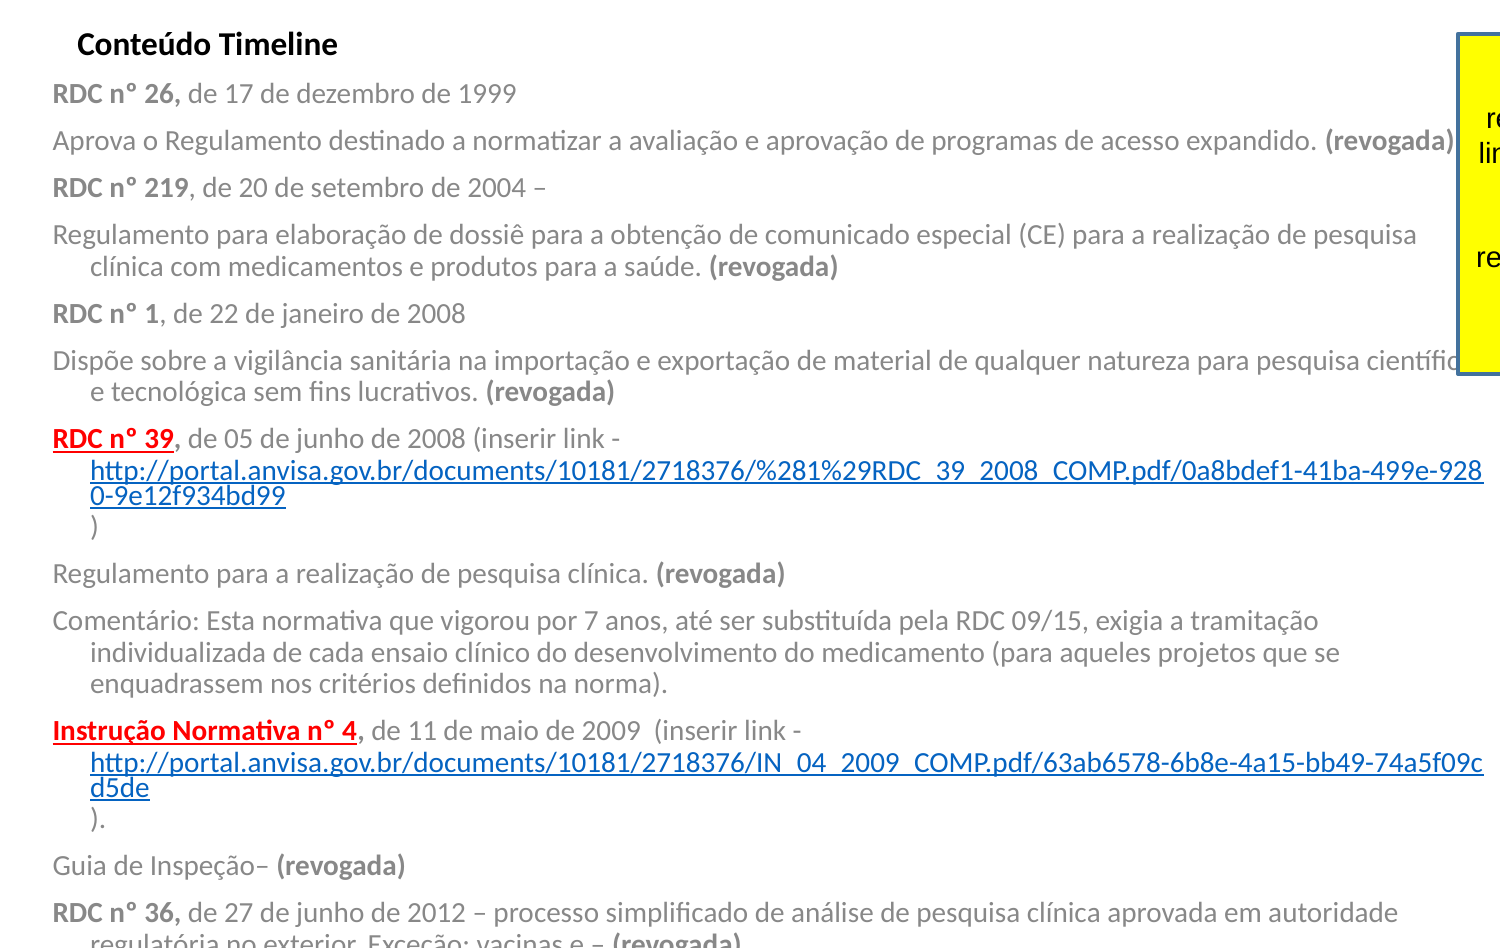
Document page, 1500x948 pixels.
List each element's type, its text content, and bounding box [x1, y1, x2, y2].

list RDC nº 26, de 17 de dezembro de 1999 Aprova o Regulamento destinado a normatizar a avaliação e aprovação de programas de acesso expandido. (revogada) RDC nº 219, de 20 de setembro de 2004 – Regulamento para elaboração de dossiê para a obtenção de comunicado especial (CE) para a realização de pesquisa clínica com medicamentos e produtos para a saúde. (revogada) RDC nº 1, de 22 de janeiro de 2008 Dispõe sobre a vigilância sanitária na importação e exportação de material de qualquer natureza para pesquisa científica e tecnológica sem fins lucrativos. (revogada) RDC nº 39, de 05 de junho de 2008 (inserir link - http://portal.anvisa.gov.br/documents/10181/2718376/%281%29RDC_39_2008_COMP.pdf/0a8bdef1-41ba-499e-9280-9e12f934bd99) Regulamento para a realização de pesquisa clínica. (revogada) Comentário: Esta normativa que vigorou por 7 anos, até ser substituída pela RDC 09/15, exigia a tramitação individualizada de cada ensaio clínico do desenvolvimento do medicamento (para aqueles projetos que se enquadrassem nos critérios definidos na norma). Instrução Normativa nº 4, de 11 de maio de 2009 (inserir link - http://portal.anvisa.gov.br/documents/10181/2718376/IN_04_2009_COMP.pdf/63ab6578-6b8e-4a15-bb49-74a5f09cd5de). Guia de Inspeção– (revogada) RDC nº 36, de 27 de junho de 2012 – processo simplificado de análise de pesquisa clínica aprovada em autoridade regulatória no exterior. Exceção: vacinas e – (revogada) [0, 63, 1500, 752]
title Conteúdo Timeline [62, 7, 1357, 63]
text_box DG cada nome de resolução deve ter um link clicável (se houver) que irá redirecionar para a página da respectiva resolução na internet. [1456, 32, 1500, 376]
